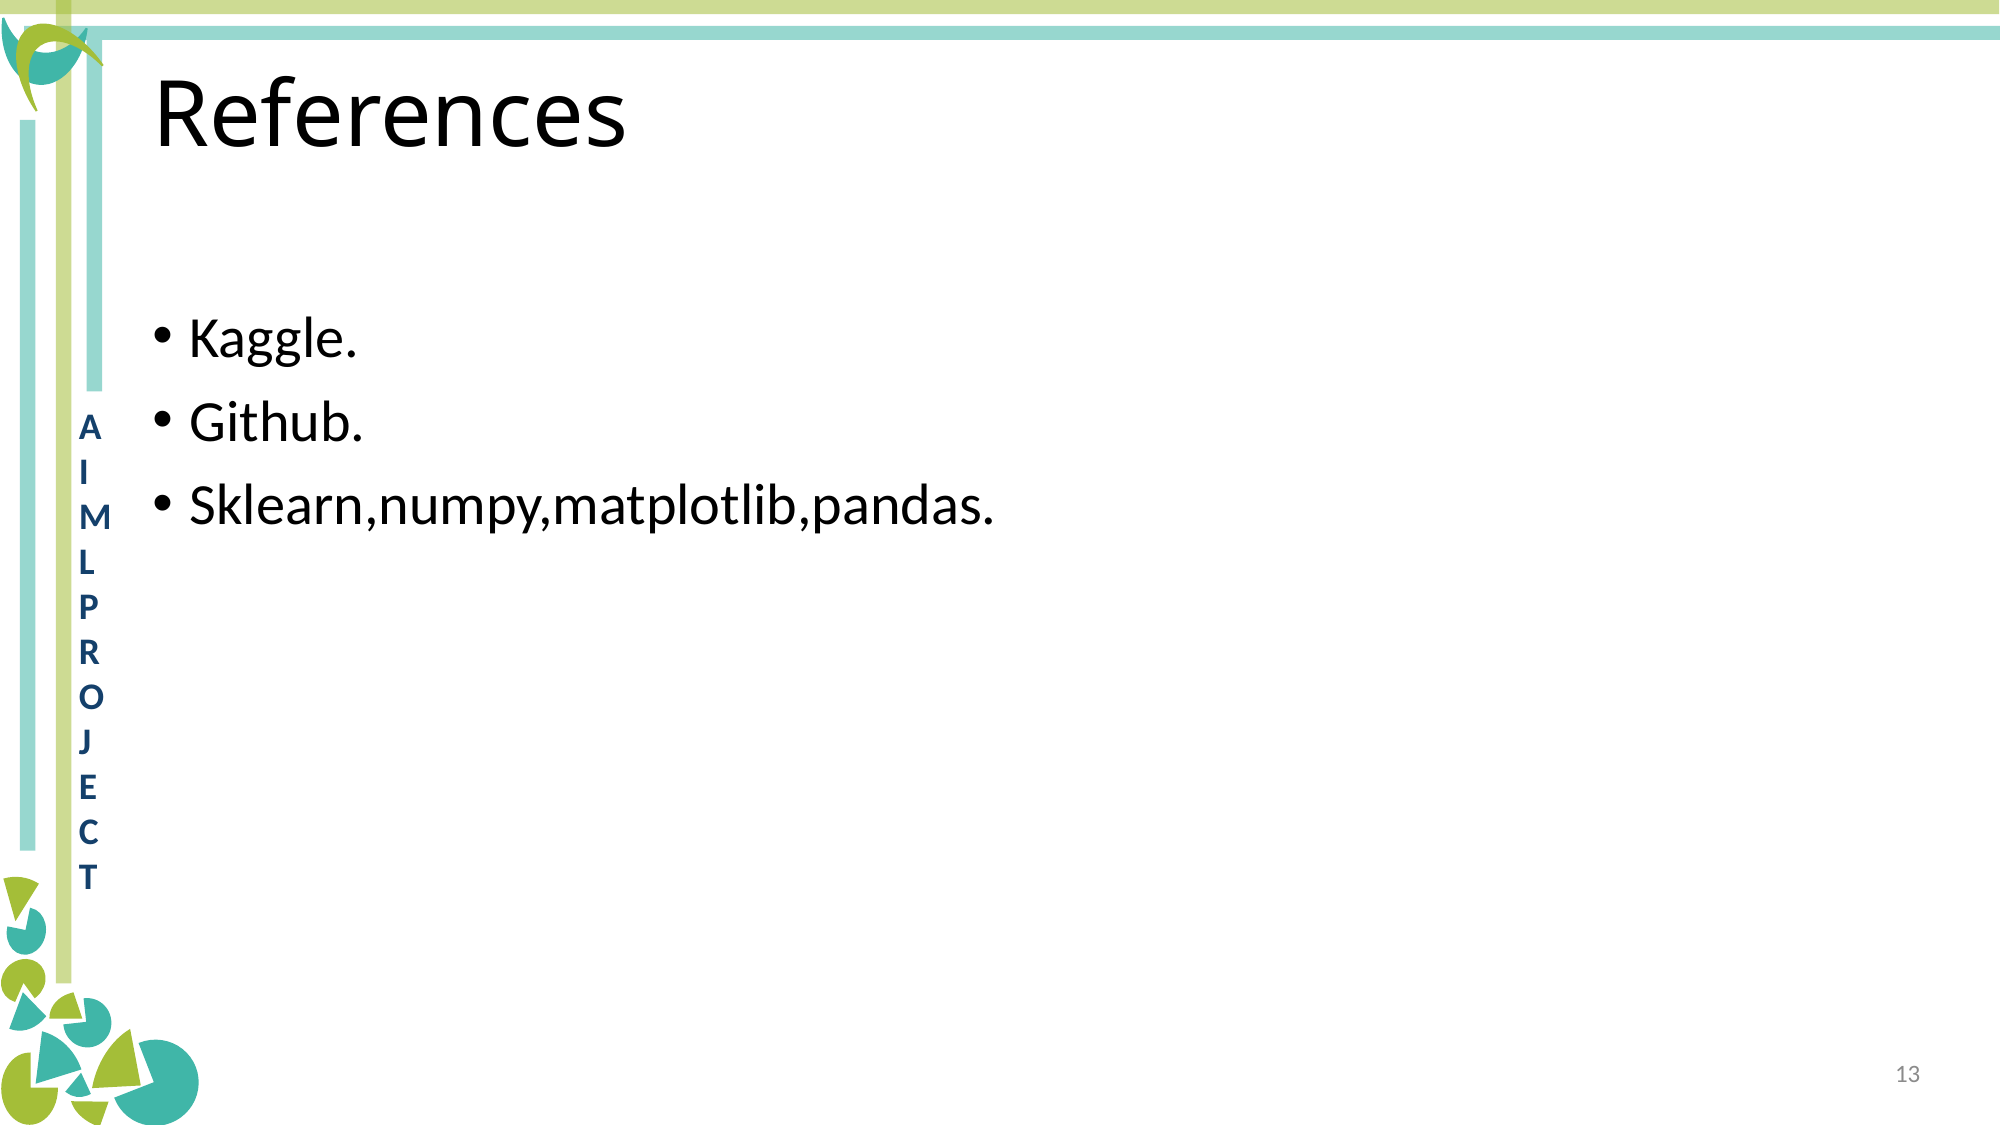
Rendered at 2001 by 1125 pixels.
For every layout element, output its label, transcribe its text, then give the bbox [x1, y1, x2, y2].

title References [137, 59, 1863, 278]
slide_number 13 [1485, 1042, 1936, 1103]
list Kaggle. Github. Sklearn,numpy,matplotlib,pandas. [137, 299, 1863, 1014]
